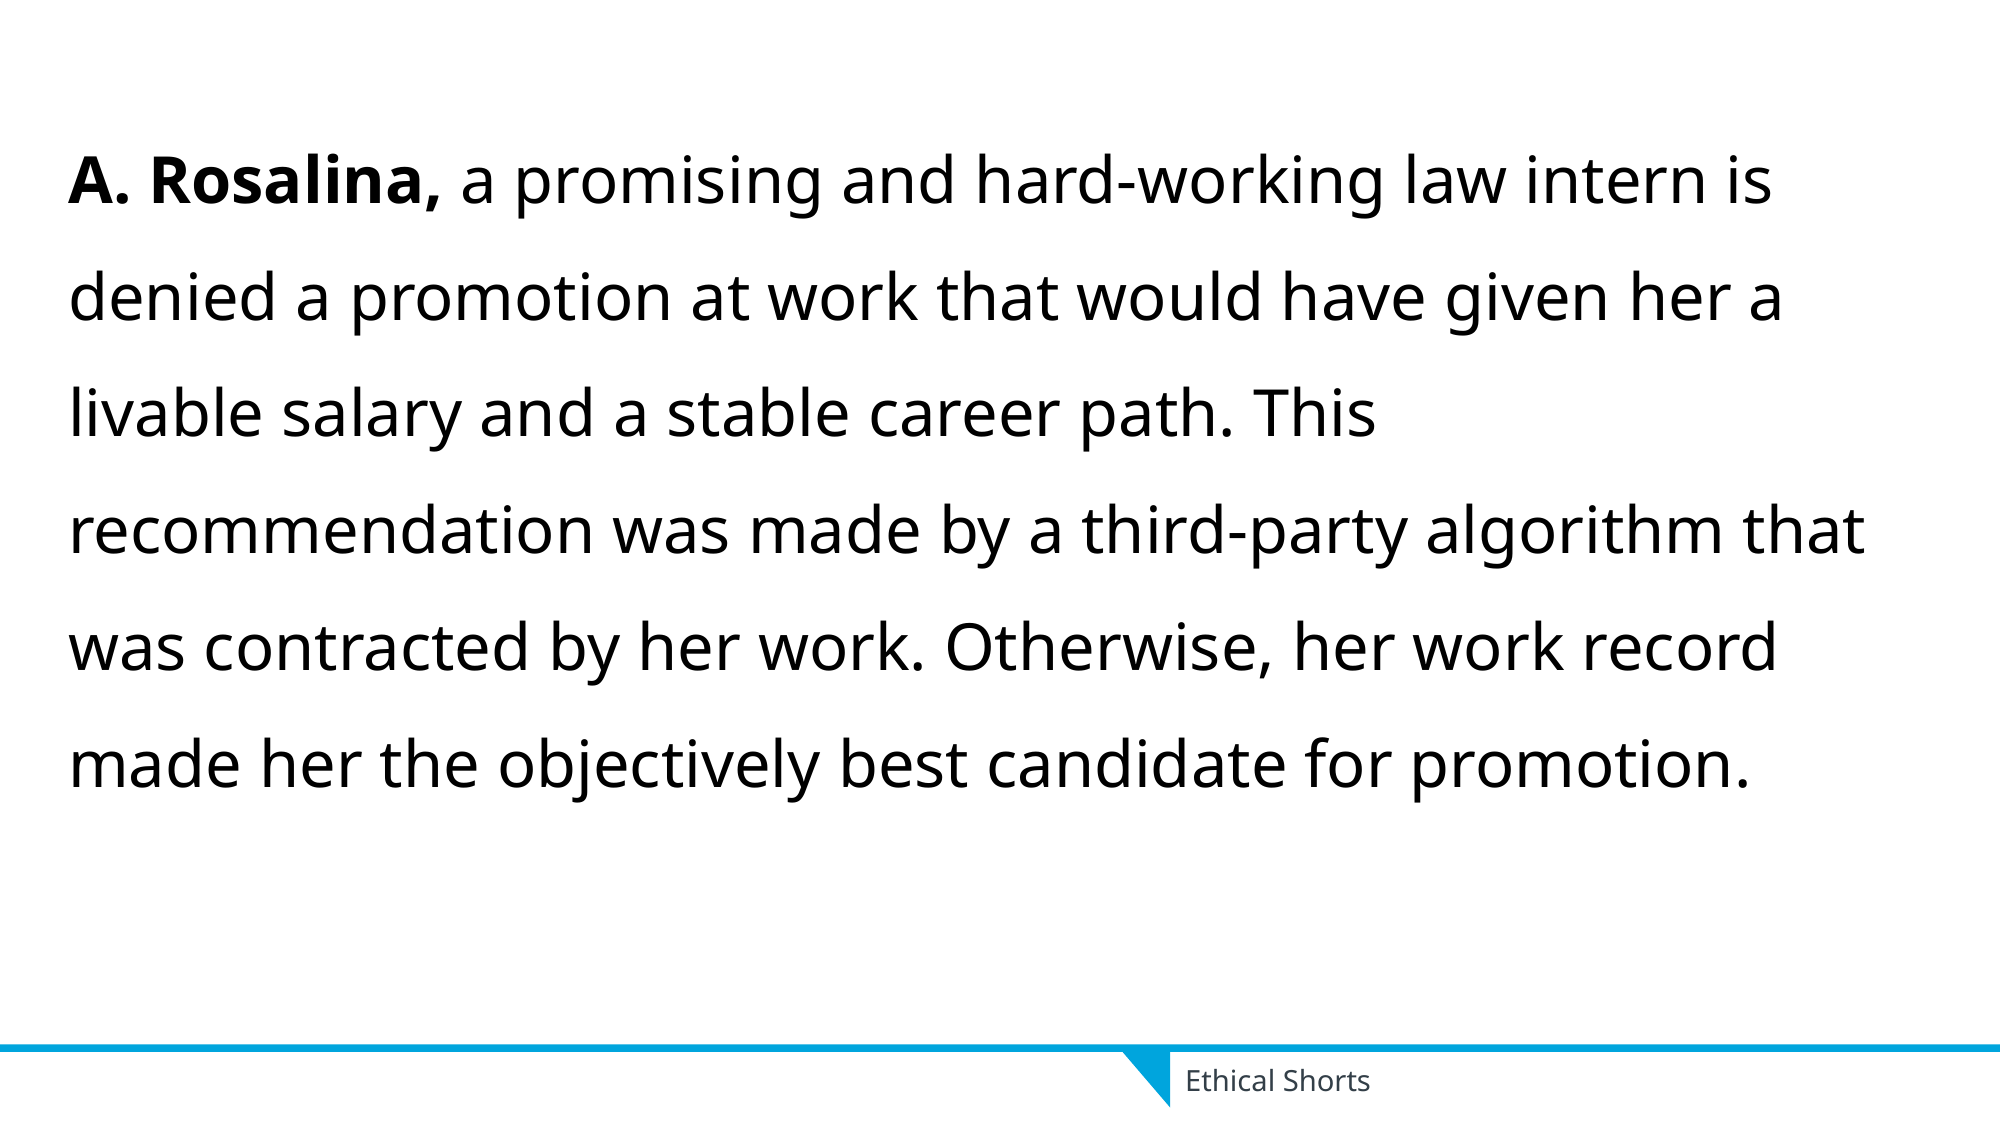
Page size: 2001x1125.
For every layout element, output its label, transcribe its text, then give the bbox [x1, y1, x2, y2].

list A. Rosalina, a promising and hard-working law intern is denied a promotion at work that would have given her a livable salary and a stable career path. This recommendation was made by a third-party algorithm that was contracted by her work. Otherwise, her work record made her the objectively best candidate for promotion. [53, 92, 1886, 930]
list Ethical Shorts [1170, 1065, 2000, 1098]
